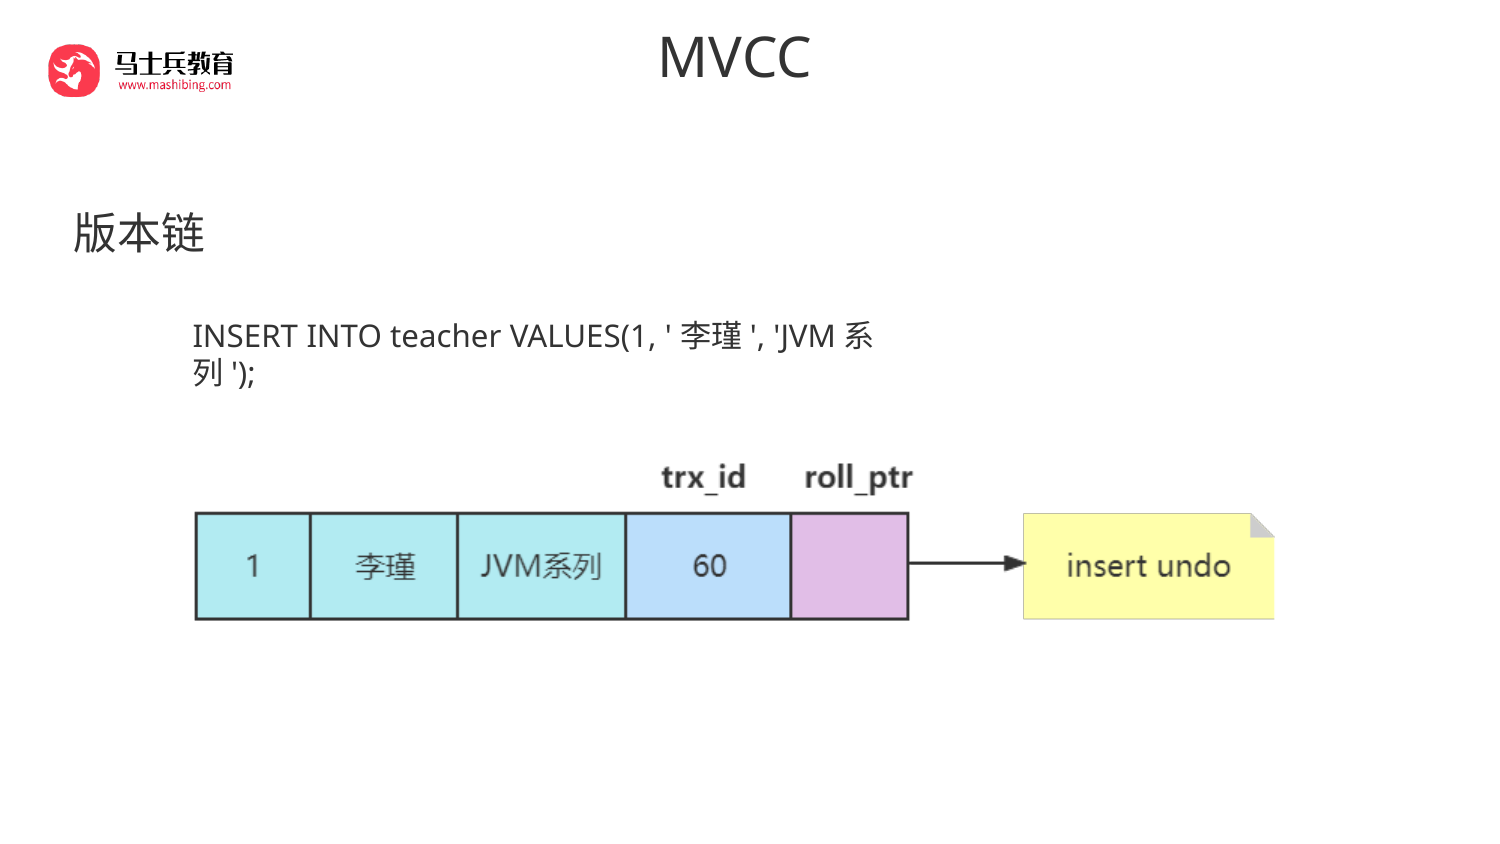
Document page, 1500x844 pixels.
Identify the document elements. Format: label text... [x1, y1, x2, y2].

picture [159, 402, 1312, 657]
text_box MVCC [376, 0, 1094, 111]
text_box INSERT INTO teacher VALUES(1, '李瑾', 'JVM系列'); [177, 315, 950, 391]
picture [46, 43, 233, 98]
text_box 版本链 [59, 162, 736, 277]
